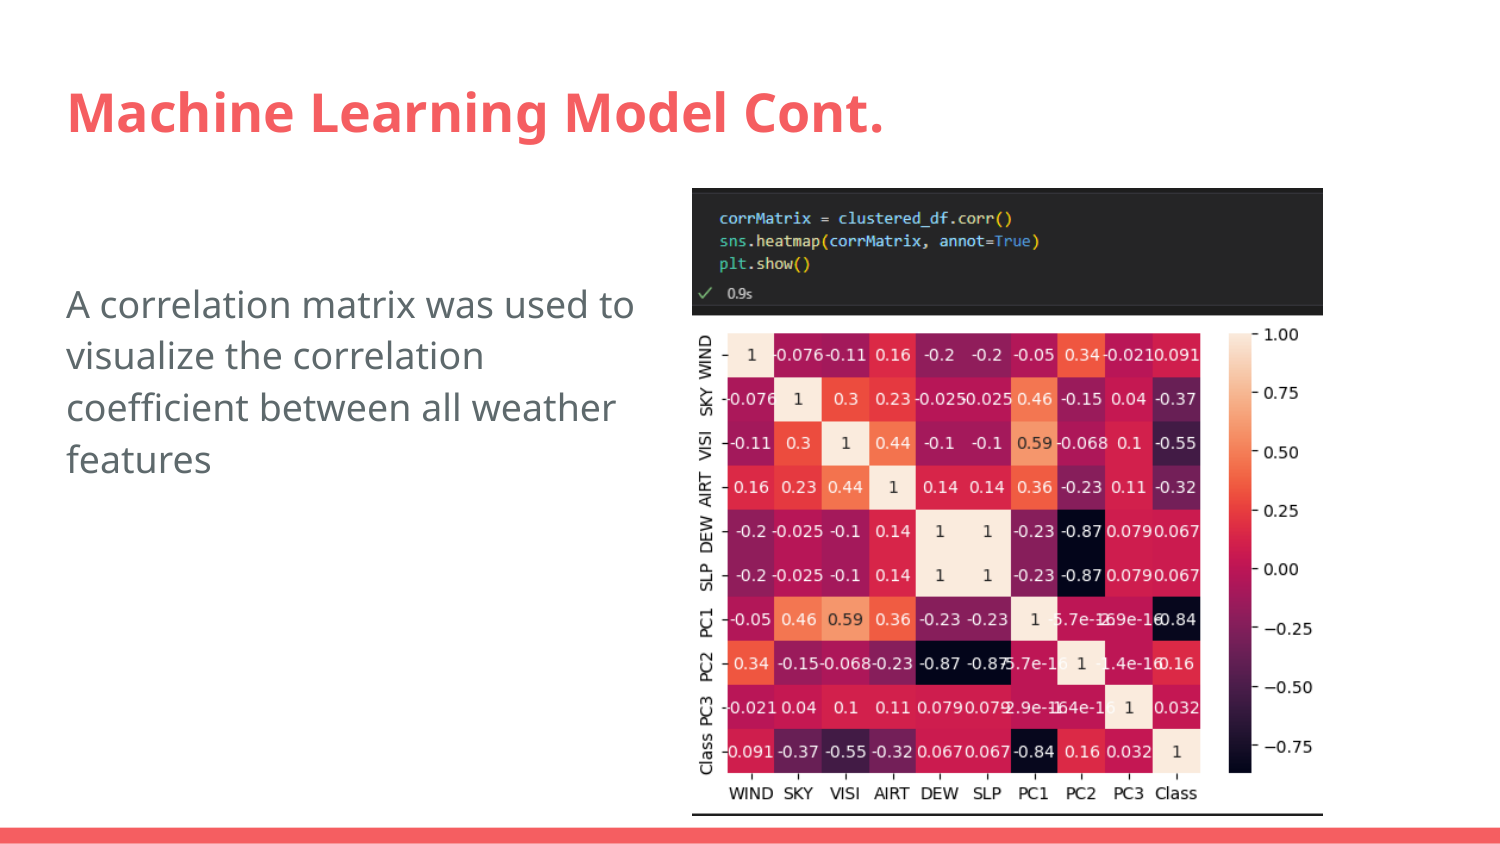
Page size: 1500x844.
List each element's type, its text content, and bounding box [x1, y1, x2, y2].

title Machine Learning Model Cont. [51, 64, 1449, 167]
picture [692, 188, 1323, 817]
list A correlation matrix was used to visualize the correlation coefficient between all weather features [51, 189, 669, 750]
